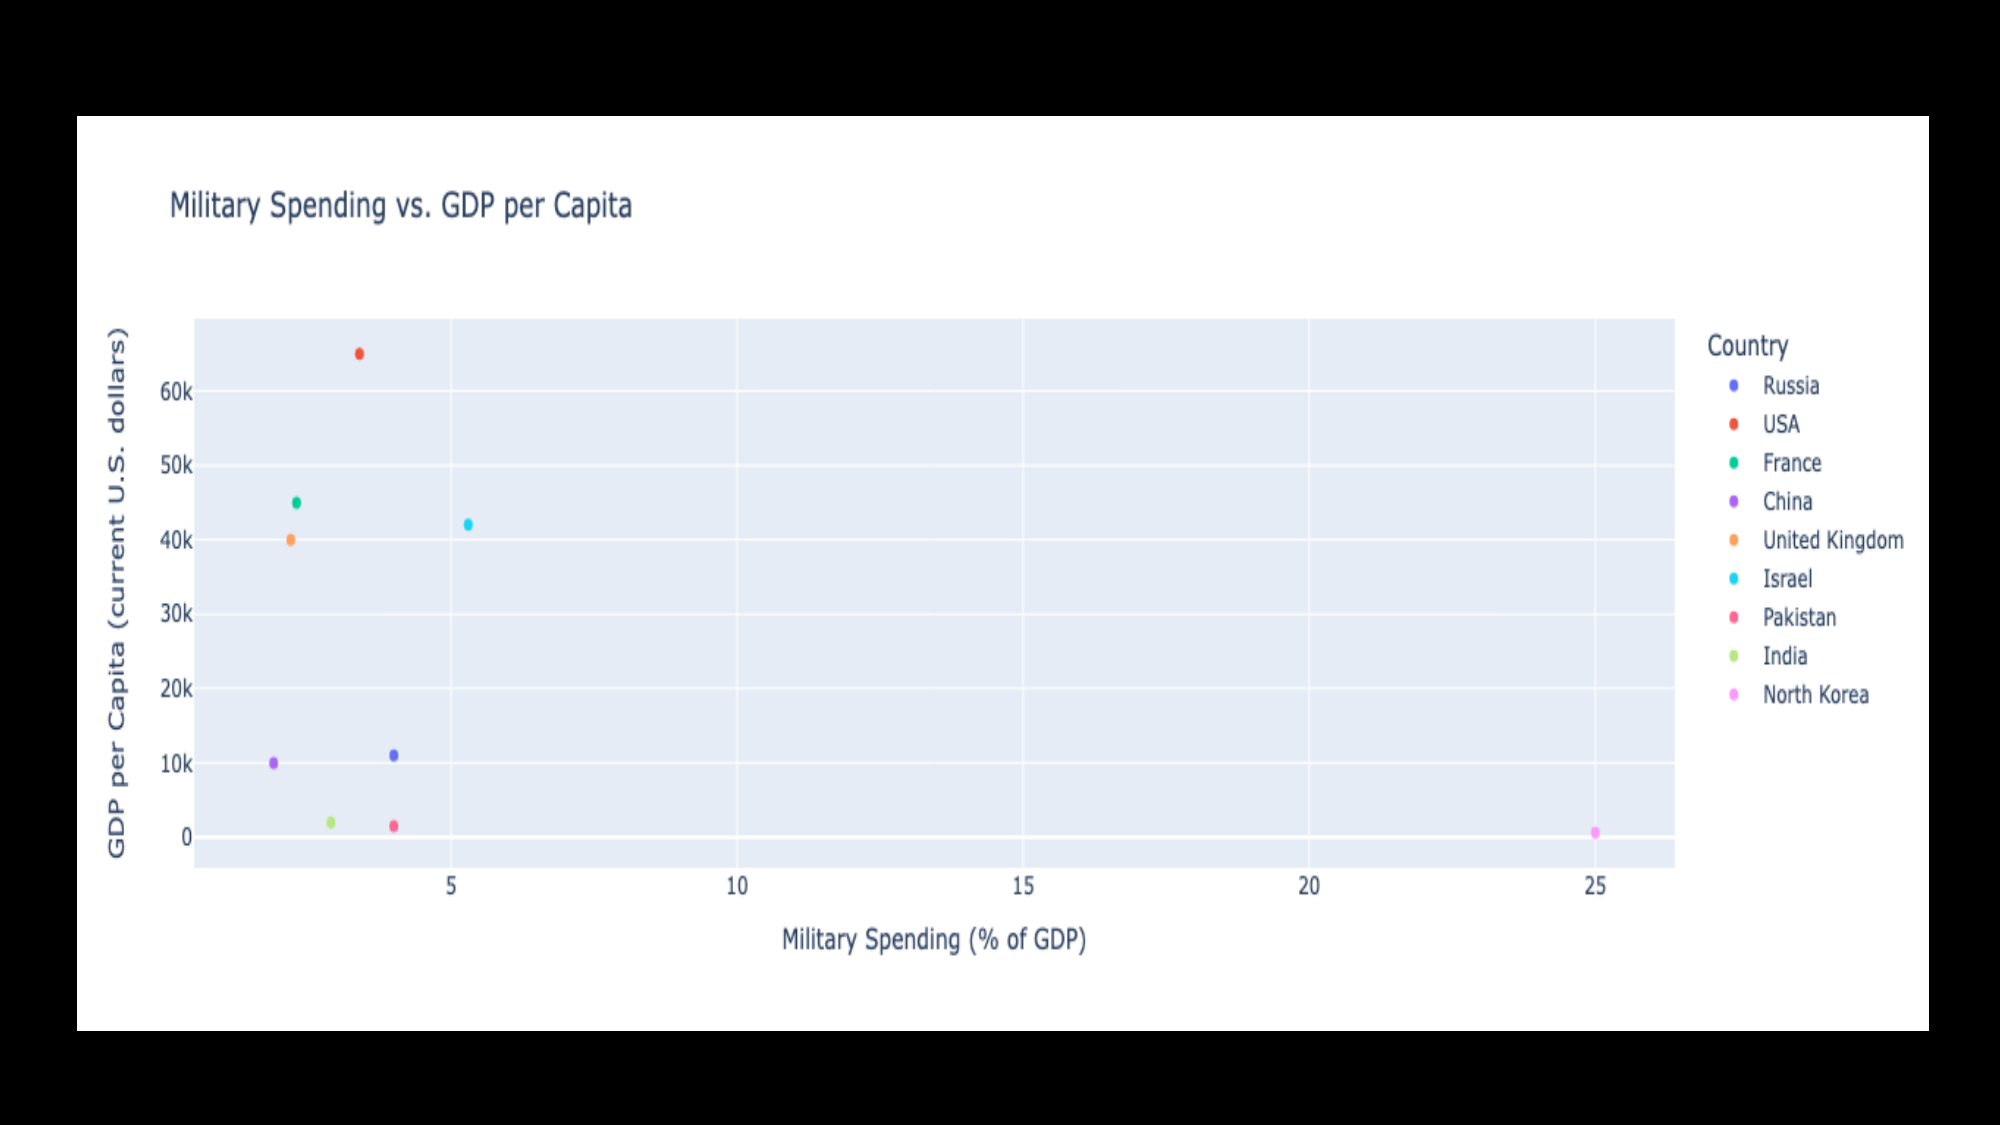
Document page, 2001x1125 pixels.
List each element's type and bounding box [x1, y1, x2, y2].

list [77, 116, 1929, 1031]
